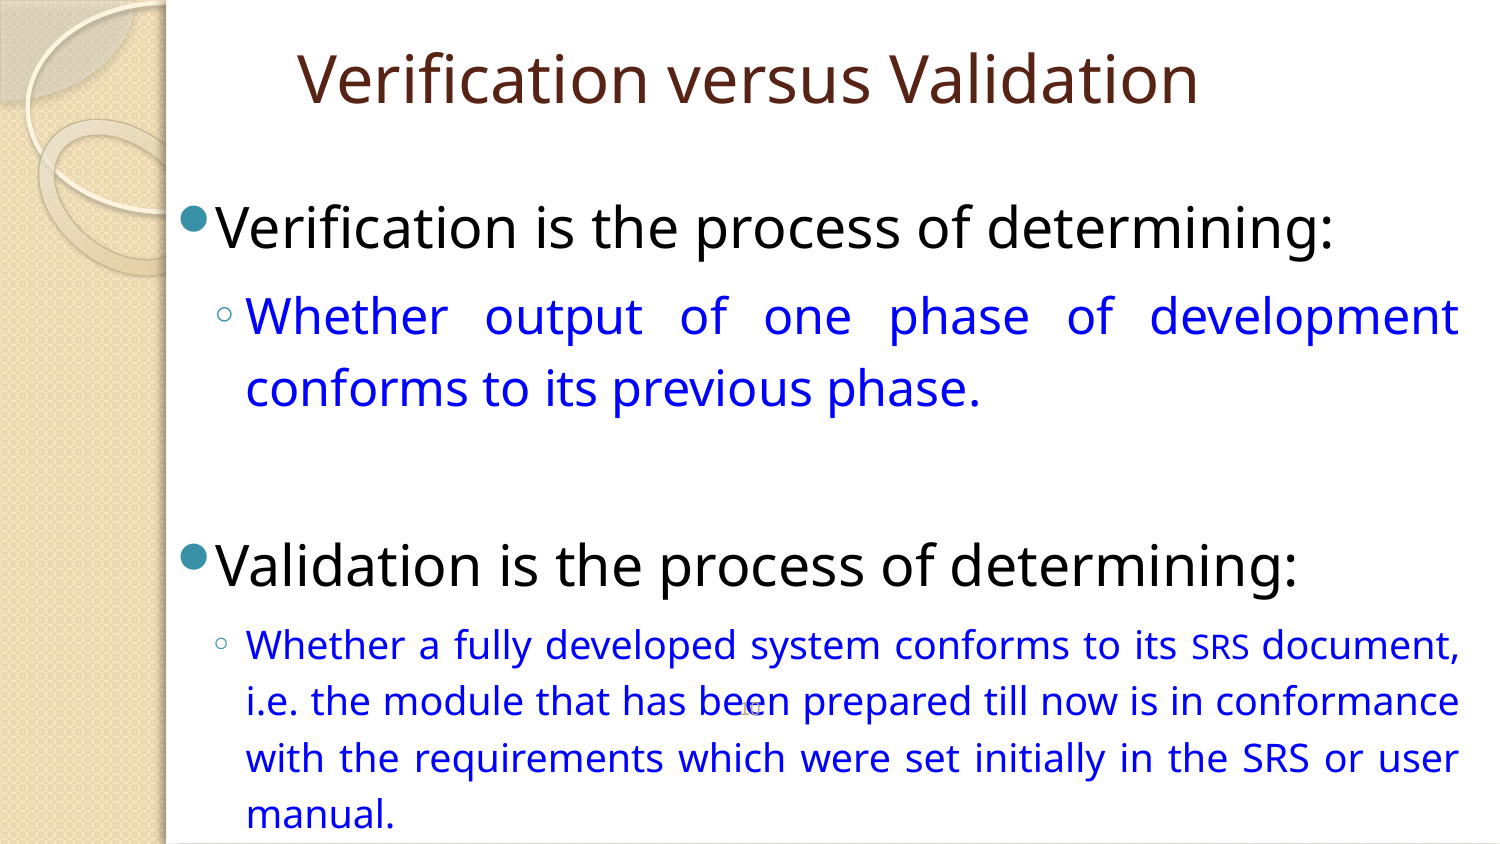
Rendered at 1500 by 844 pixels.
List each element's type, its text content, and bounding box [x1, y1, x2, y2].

title Verification versus Validation [205, 22, 1295, 132]
slide_number 10 [512, 692, 988, 726]
list Verification is the process of determining: Whether output of one phase of development conforms to its previous phase. Validation is the process of determining: Whether a fully developed system conforms to its SRS document, i.e. the module that has been prepared till now is in conformance with the requirements which were set initially in the SRS or user manual. [174, 171, 1463, 844]
